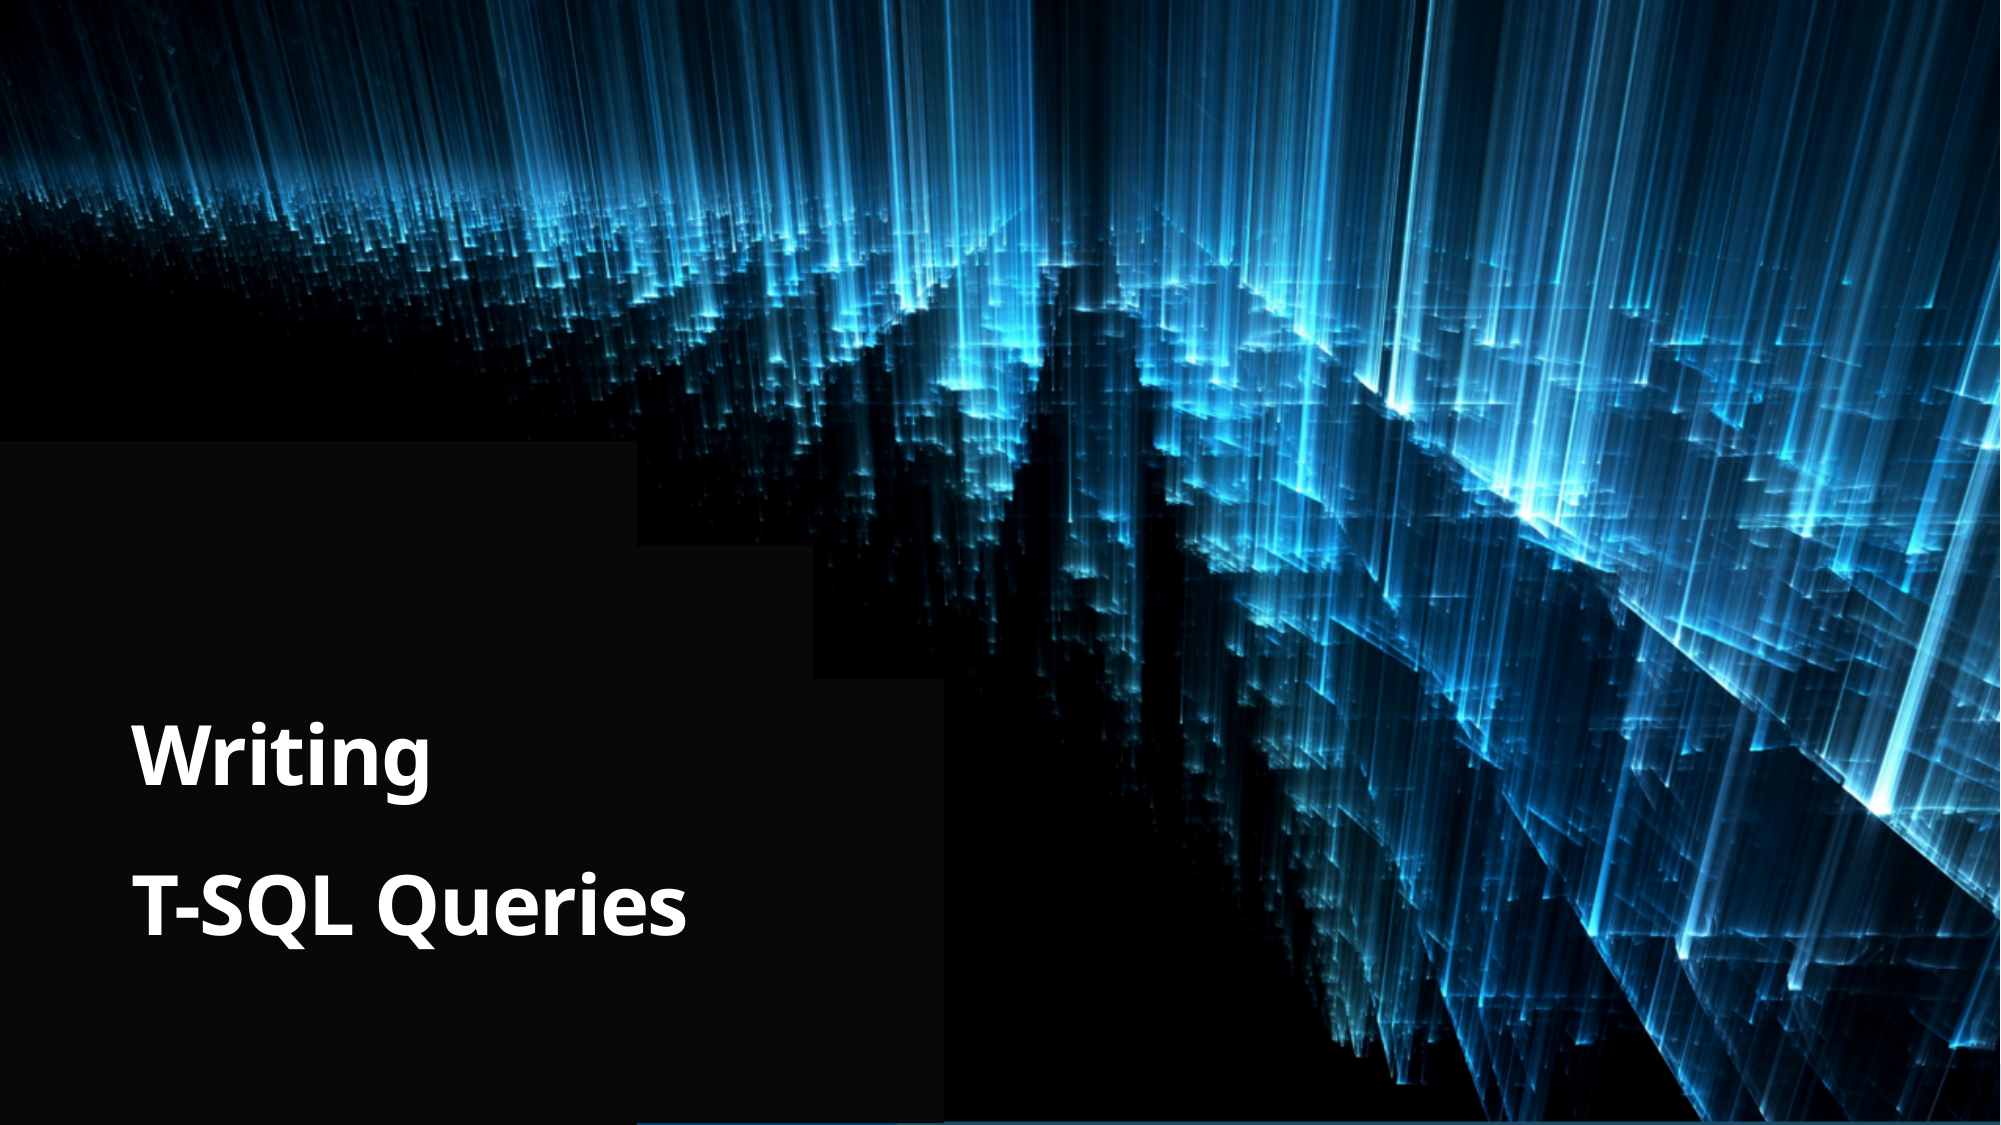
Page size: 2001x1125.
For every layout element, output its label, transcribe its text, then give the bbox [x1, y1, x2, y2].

title Writing T-SQL Queries [107, 637, 1138, 932]
picture [0, 0, 2001, 1125]
